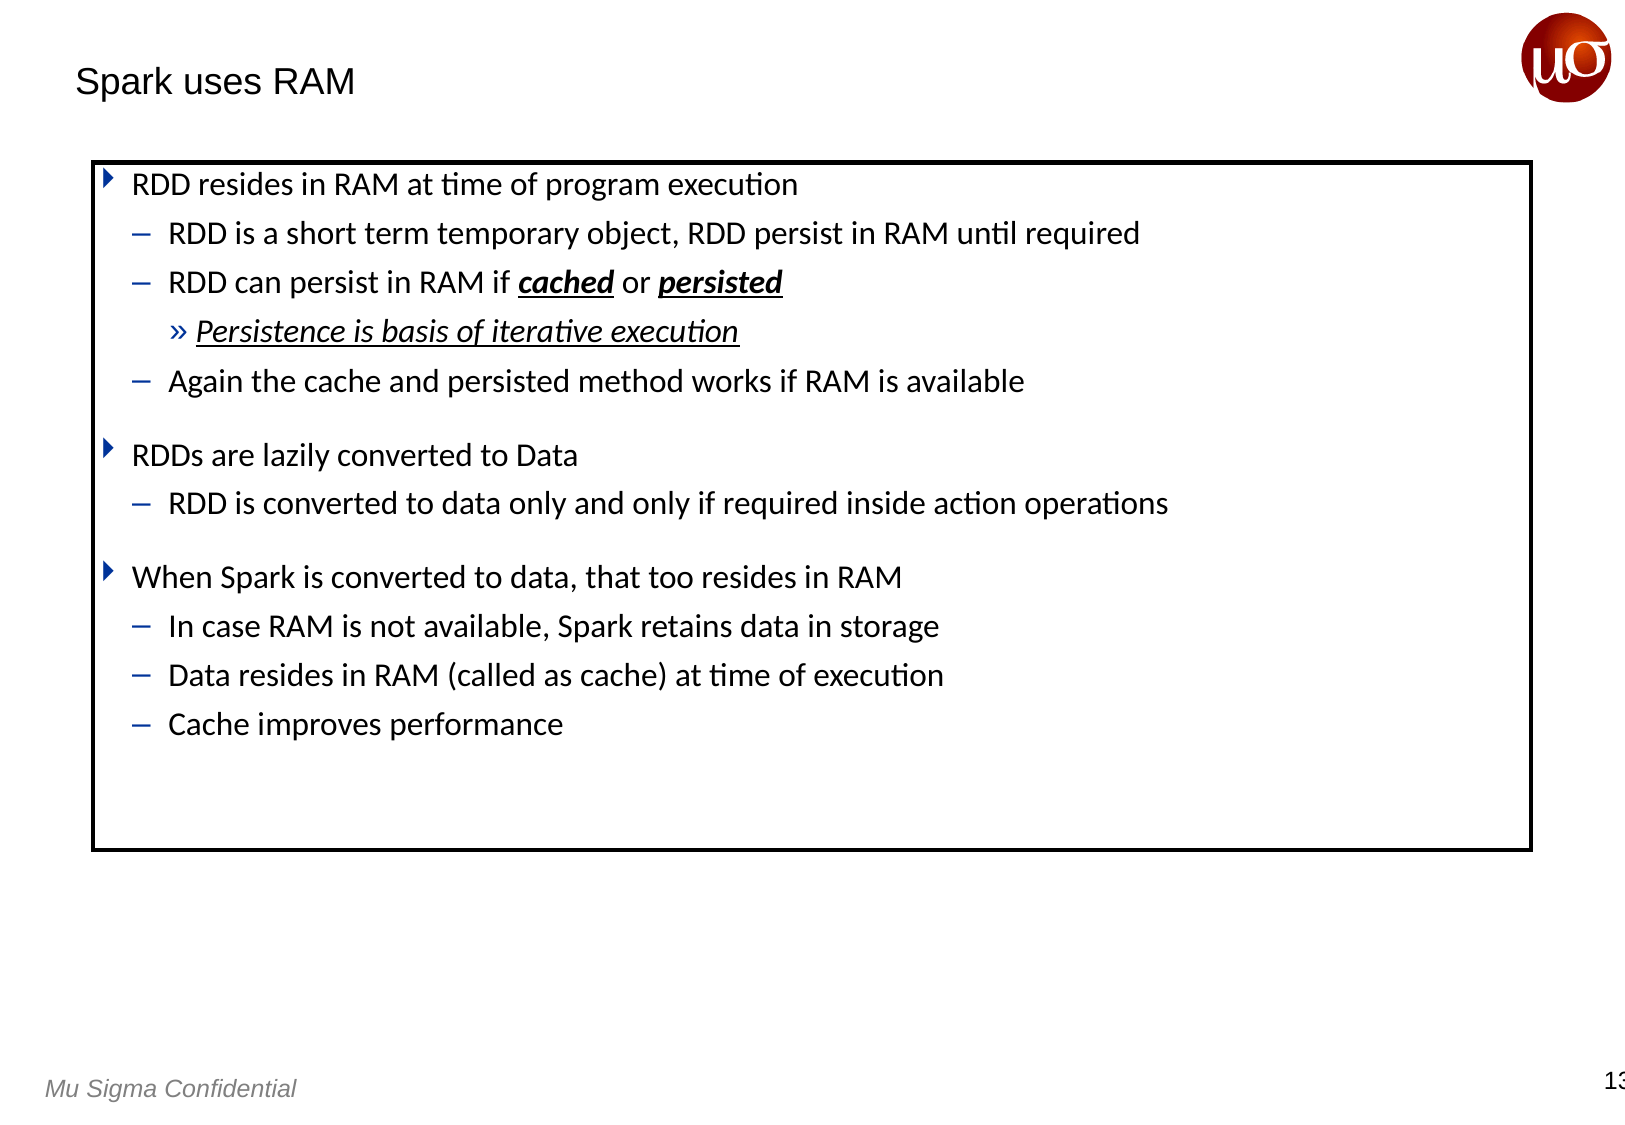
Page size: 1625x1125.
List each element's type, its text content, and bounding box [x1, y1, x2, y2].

list RDD resides in RAM at time of program execution RDD is a short term temporary object, RDD persist in RAM until required RDD can persist in RAM if cached or persisted Persistence is basis of iterative execution Again the cache and persisted method works if RAM is available RDDs are lazily converted to Data RDD is converted to data only and only if required inside action operations When Spark is converted to data, that too resides in RAM In case RAM is not available, Spark retains data in storage Data resides in RAM (called as cache) at time of execution Cache improves performance [91, 160, 1533, 852]
title Spark uses RAM [74, 62, 1550, 138]
picture [1516, 12, 1615, 103]
